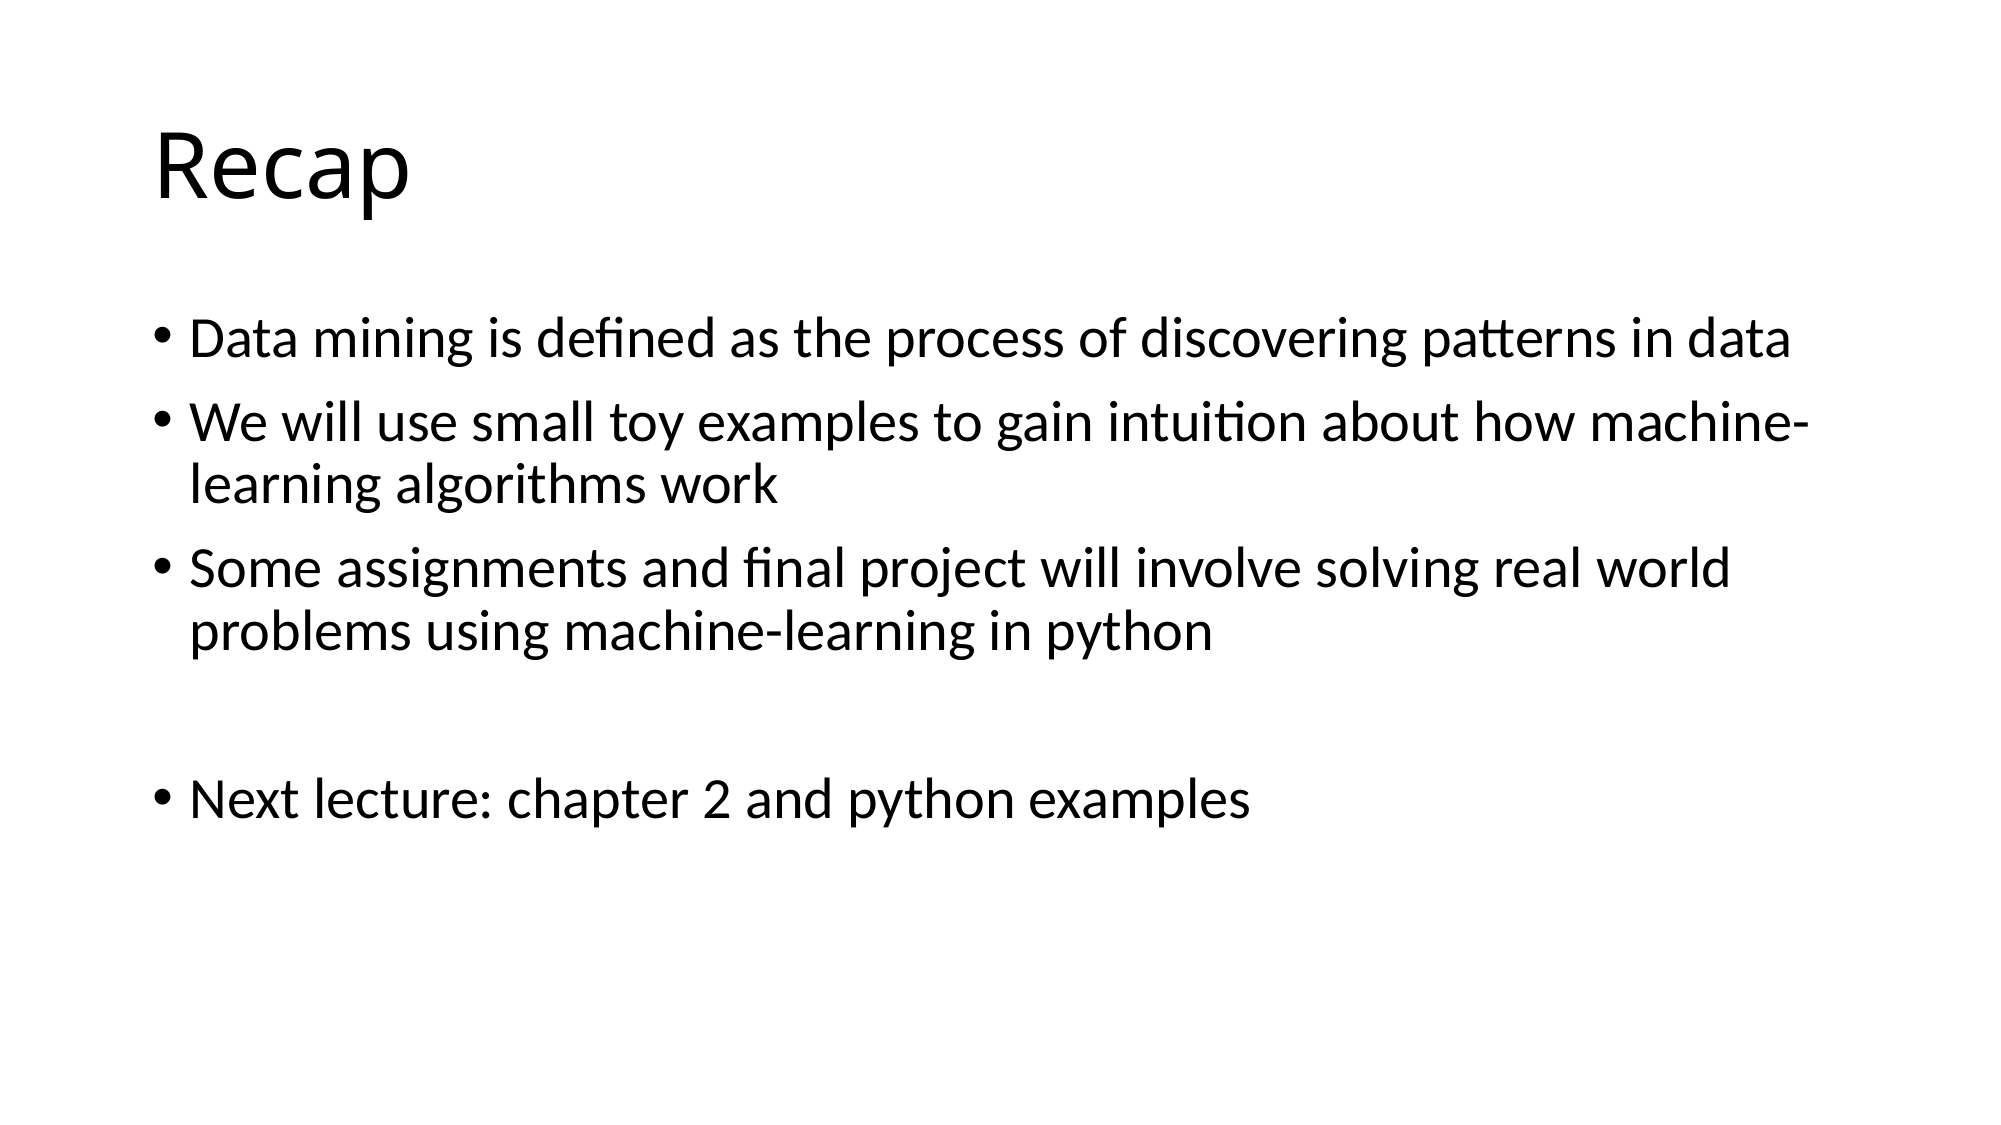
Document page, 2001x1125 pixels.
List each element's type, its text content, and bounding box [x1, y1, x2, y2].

title Recap [137, 59, 1863, 278]
list Data mining is defined as the process of discovering patterns in data We will use small toy examples to gain intuition about how machine-learning algorithms work Some assignments and final project will involve solving real world problems using machine-learning in python Next lecture: chapter 2 and python examples [137, 299, 1863, 1014]
